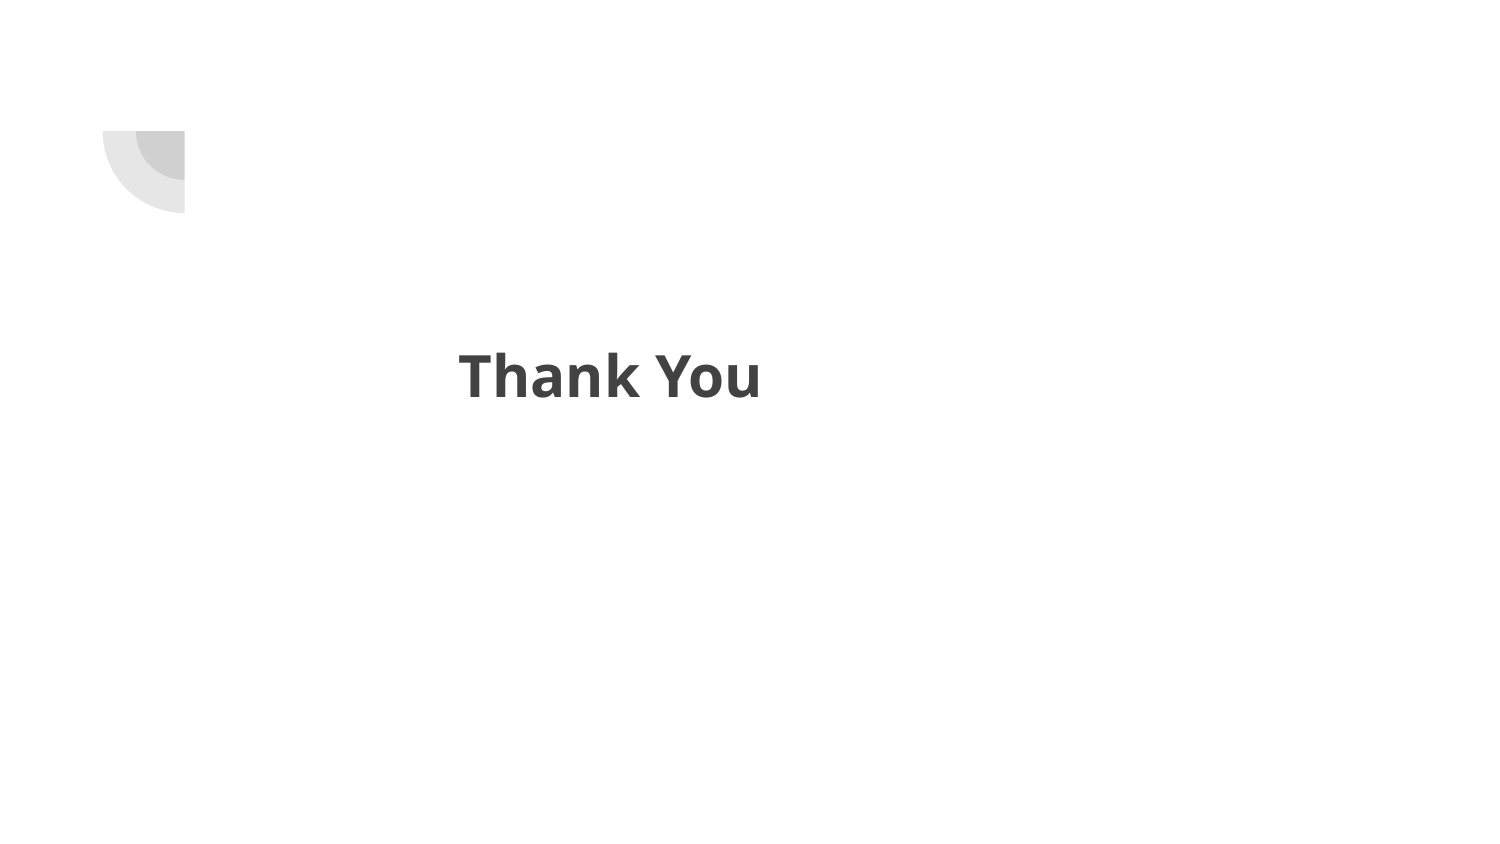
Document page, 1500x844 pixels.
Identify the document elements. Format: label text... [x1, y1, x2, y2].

title Thank You [443, 324, 1089, 489]
